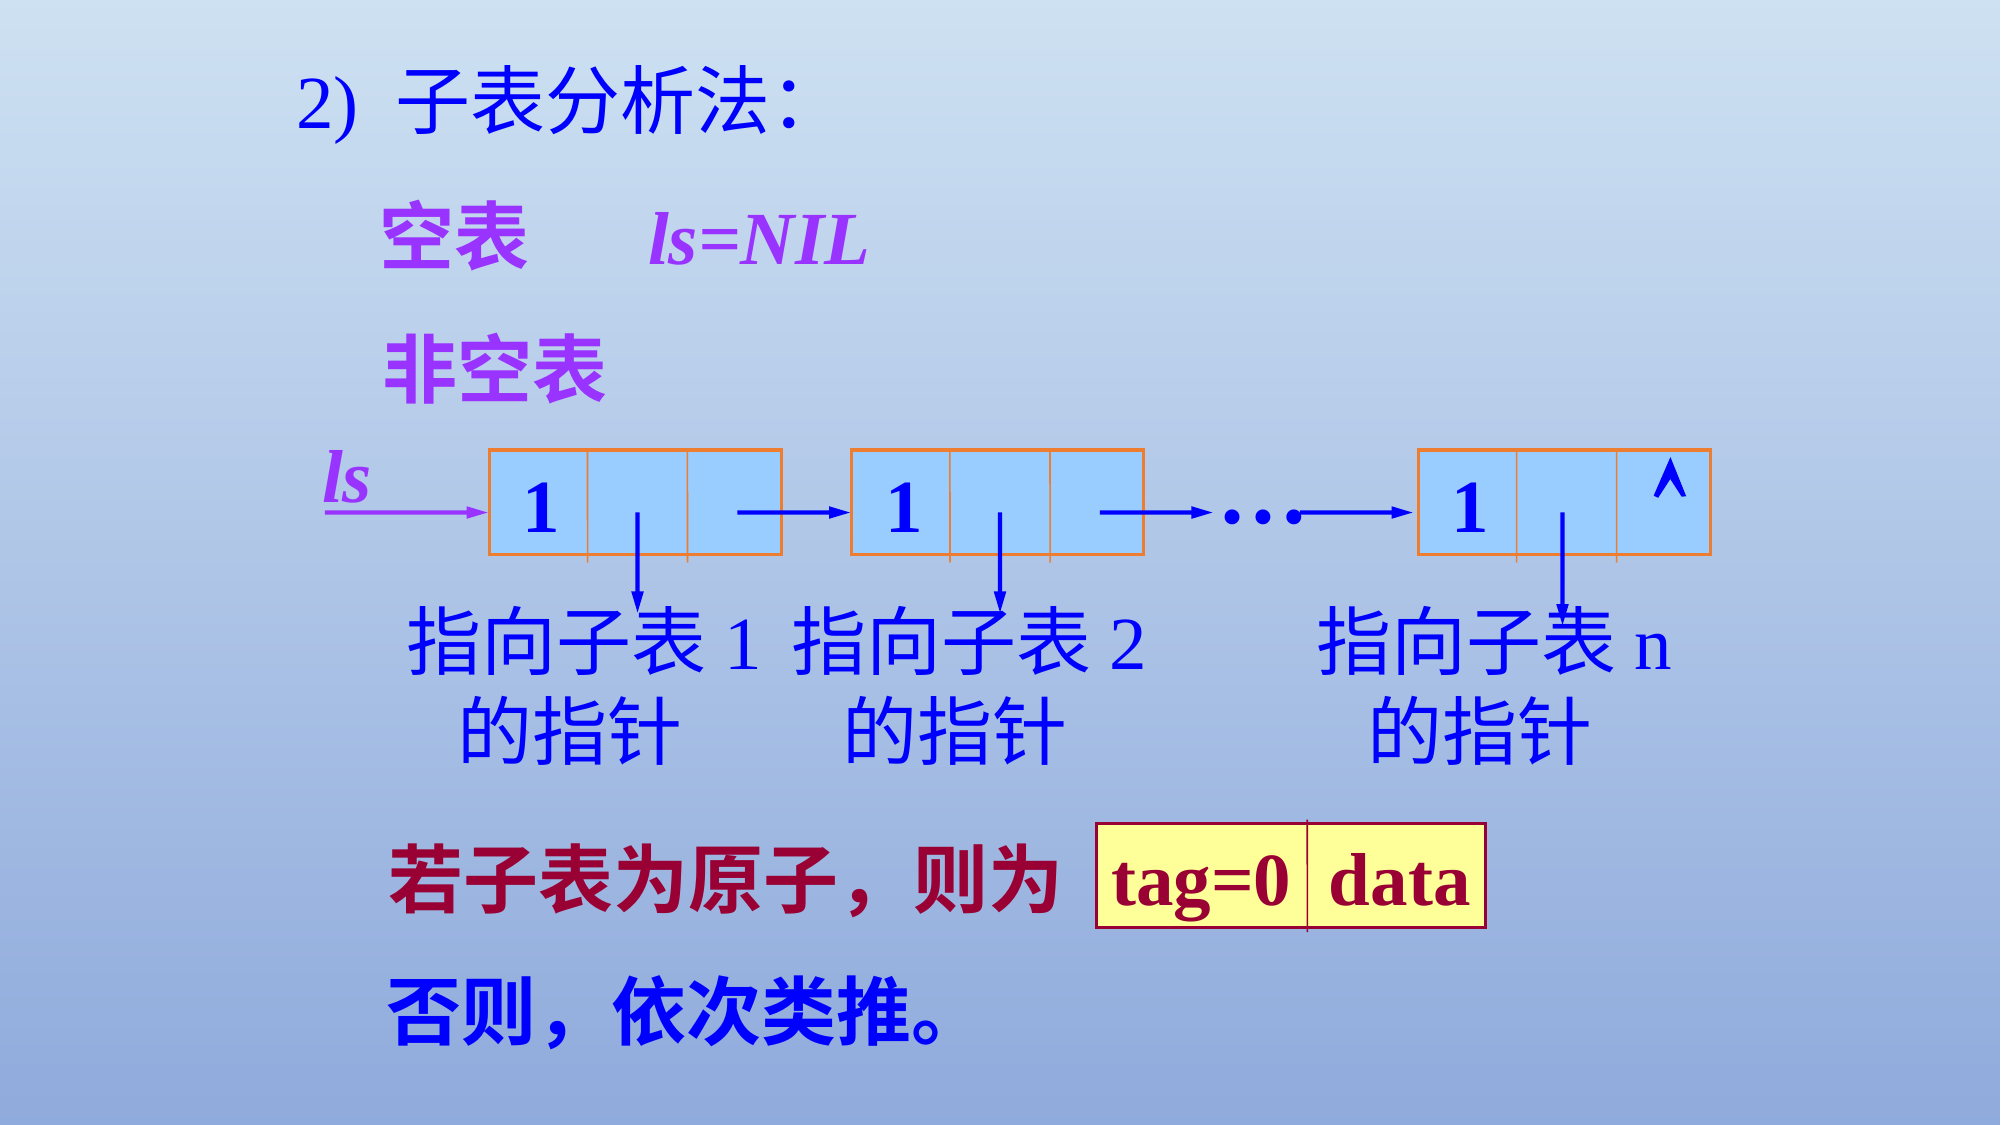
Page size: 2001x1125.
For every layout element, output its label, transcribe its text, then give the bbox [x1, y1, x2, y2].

text_box tag=0 data [1308, 823, 1486, 928]
text_box [737, 506, 850, 519]
text_box … [1203, 424, 1325, 550]
text_box 非空表 [368, 315, 623, 420]
text_box [388, 506, 488, 519]
text_box 1 [851, 449, 1144, 555]
text_box 指向子表1 的指针 [391, 586, 776, 782]
text_box  [1639, 437, 1700, 563]
text_box 若子表为原子，则为 [373, 815, 1078, 930]
text_box 1 [1418, 449, 1639, 555]
text_box 否则，依次类推。 [372, 957, 1002, 1062]
text_box 1 [1700, 449, 1711, 555]
text_box tag=0 data [1096, 823, 1307, 928]
text_box 指向子表n 的指针 [1301, 586, 1687, 782]
text_box [1325, 506, 1413, 519]
text_box 空表 ls=NIL [364, 182, 886, 287]
text_box 指向子表2 的指针 [776, 586, 1162, 782]
text_box 2) 子表分析法： [281, 37, 861, 152]
text_box [1099, 506, 1203, 519]
text_box ls [307, 419, 388, 525]
text_box 1 [489, 449, 782, 555]
